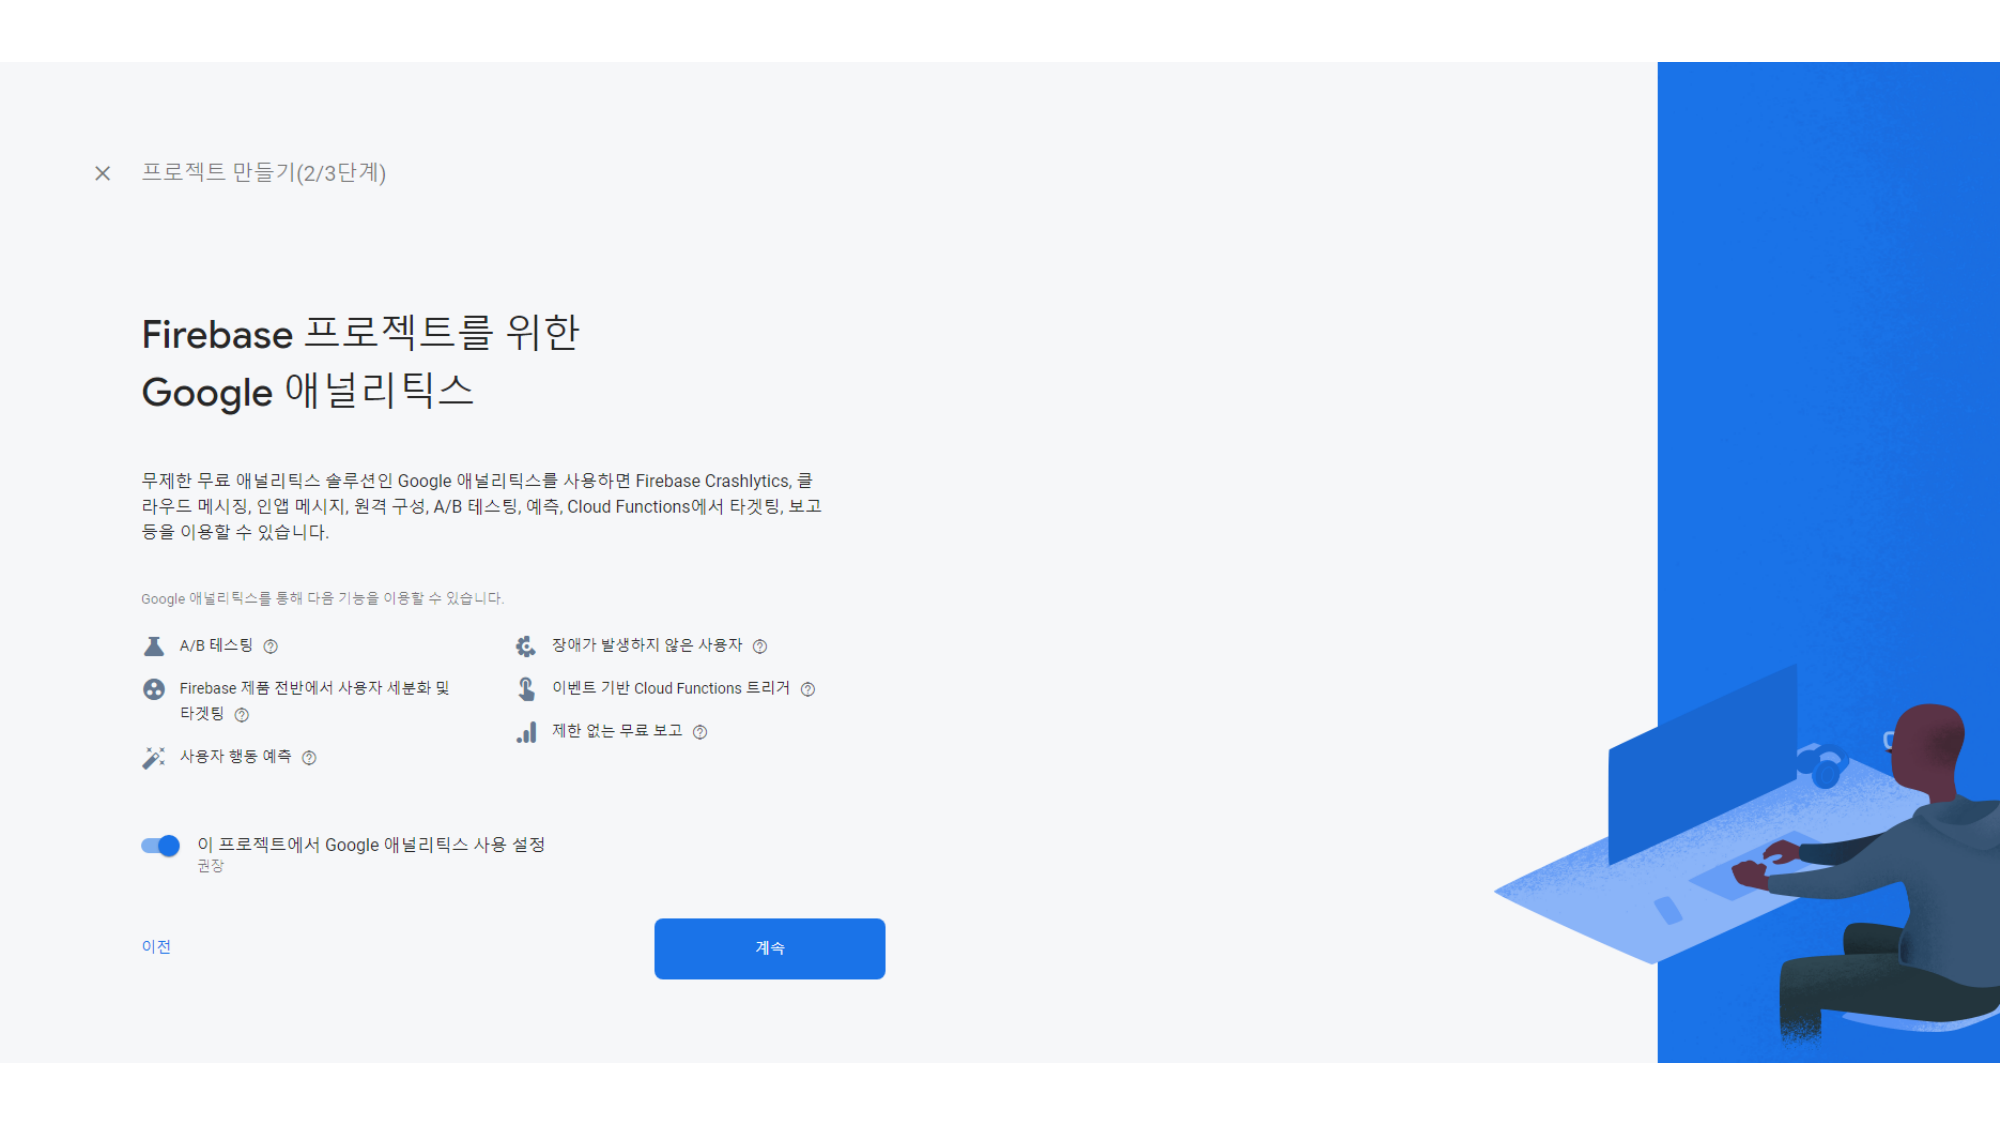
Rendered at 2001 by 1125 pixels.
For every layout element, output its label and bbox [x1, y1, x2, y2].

picture [0, 62, 2000, 1063]
